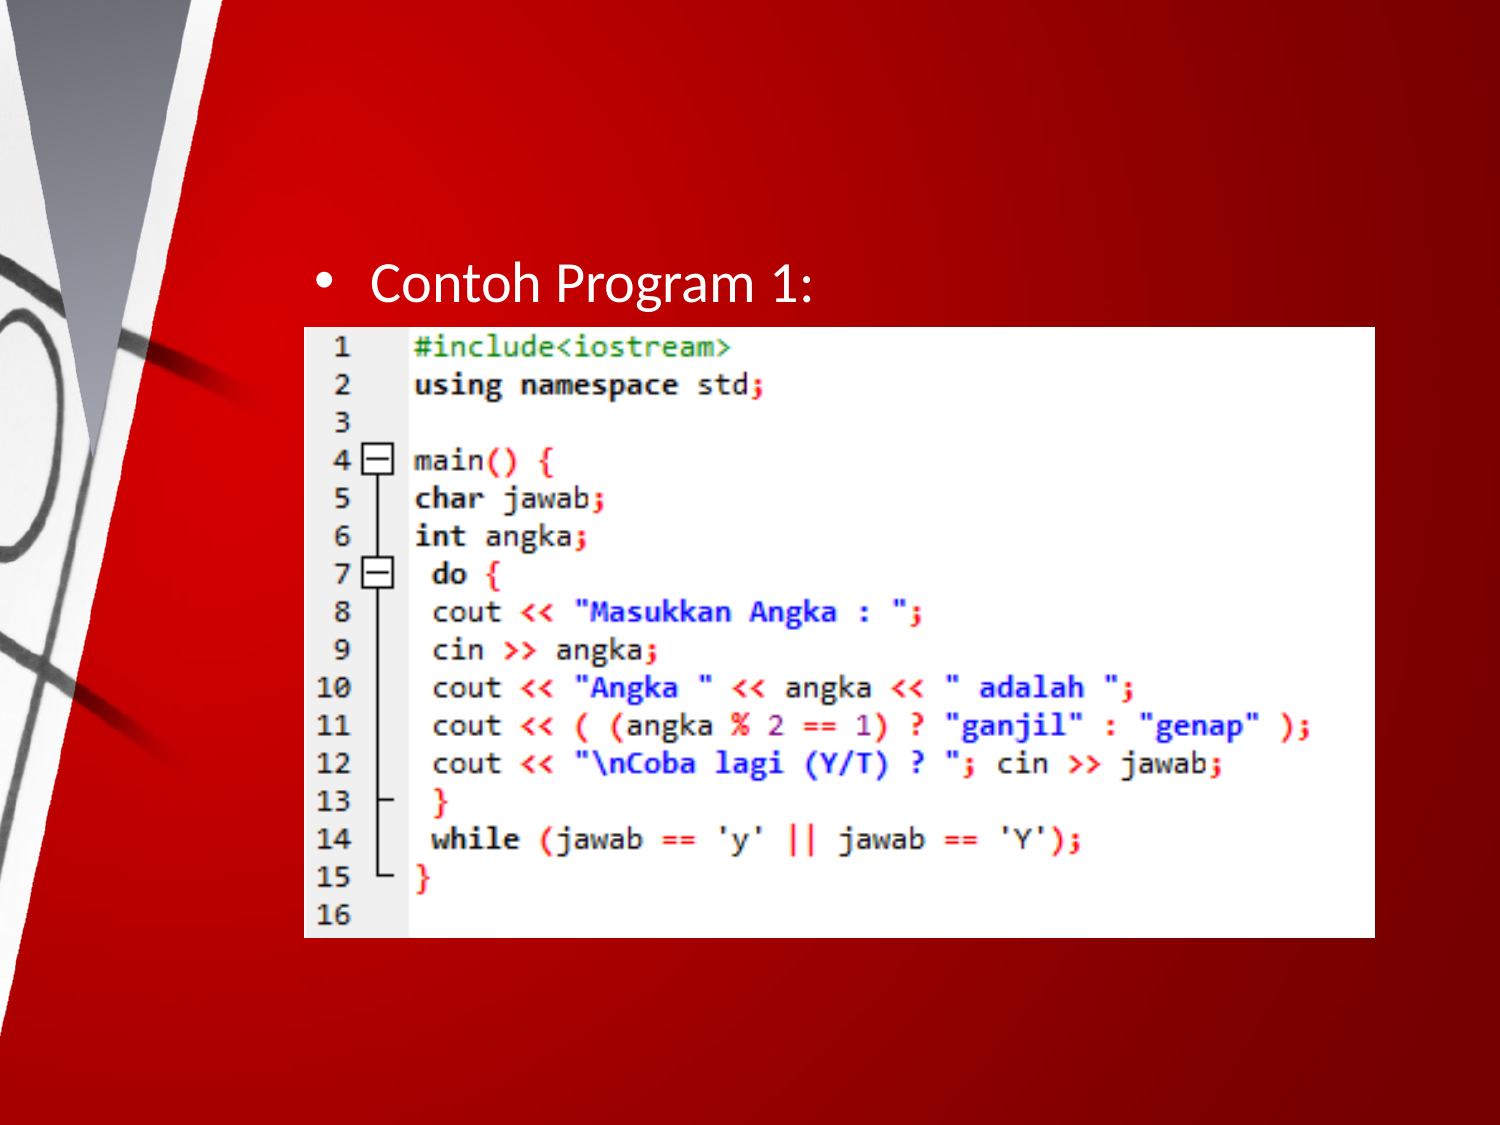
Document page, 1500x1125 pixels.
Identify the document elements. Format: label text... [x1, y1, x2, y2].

list Contoh Program 1: [299, 236, 1402, 939]
picture [0, 0, 1500, 1125]
